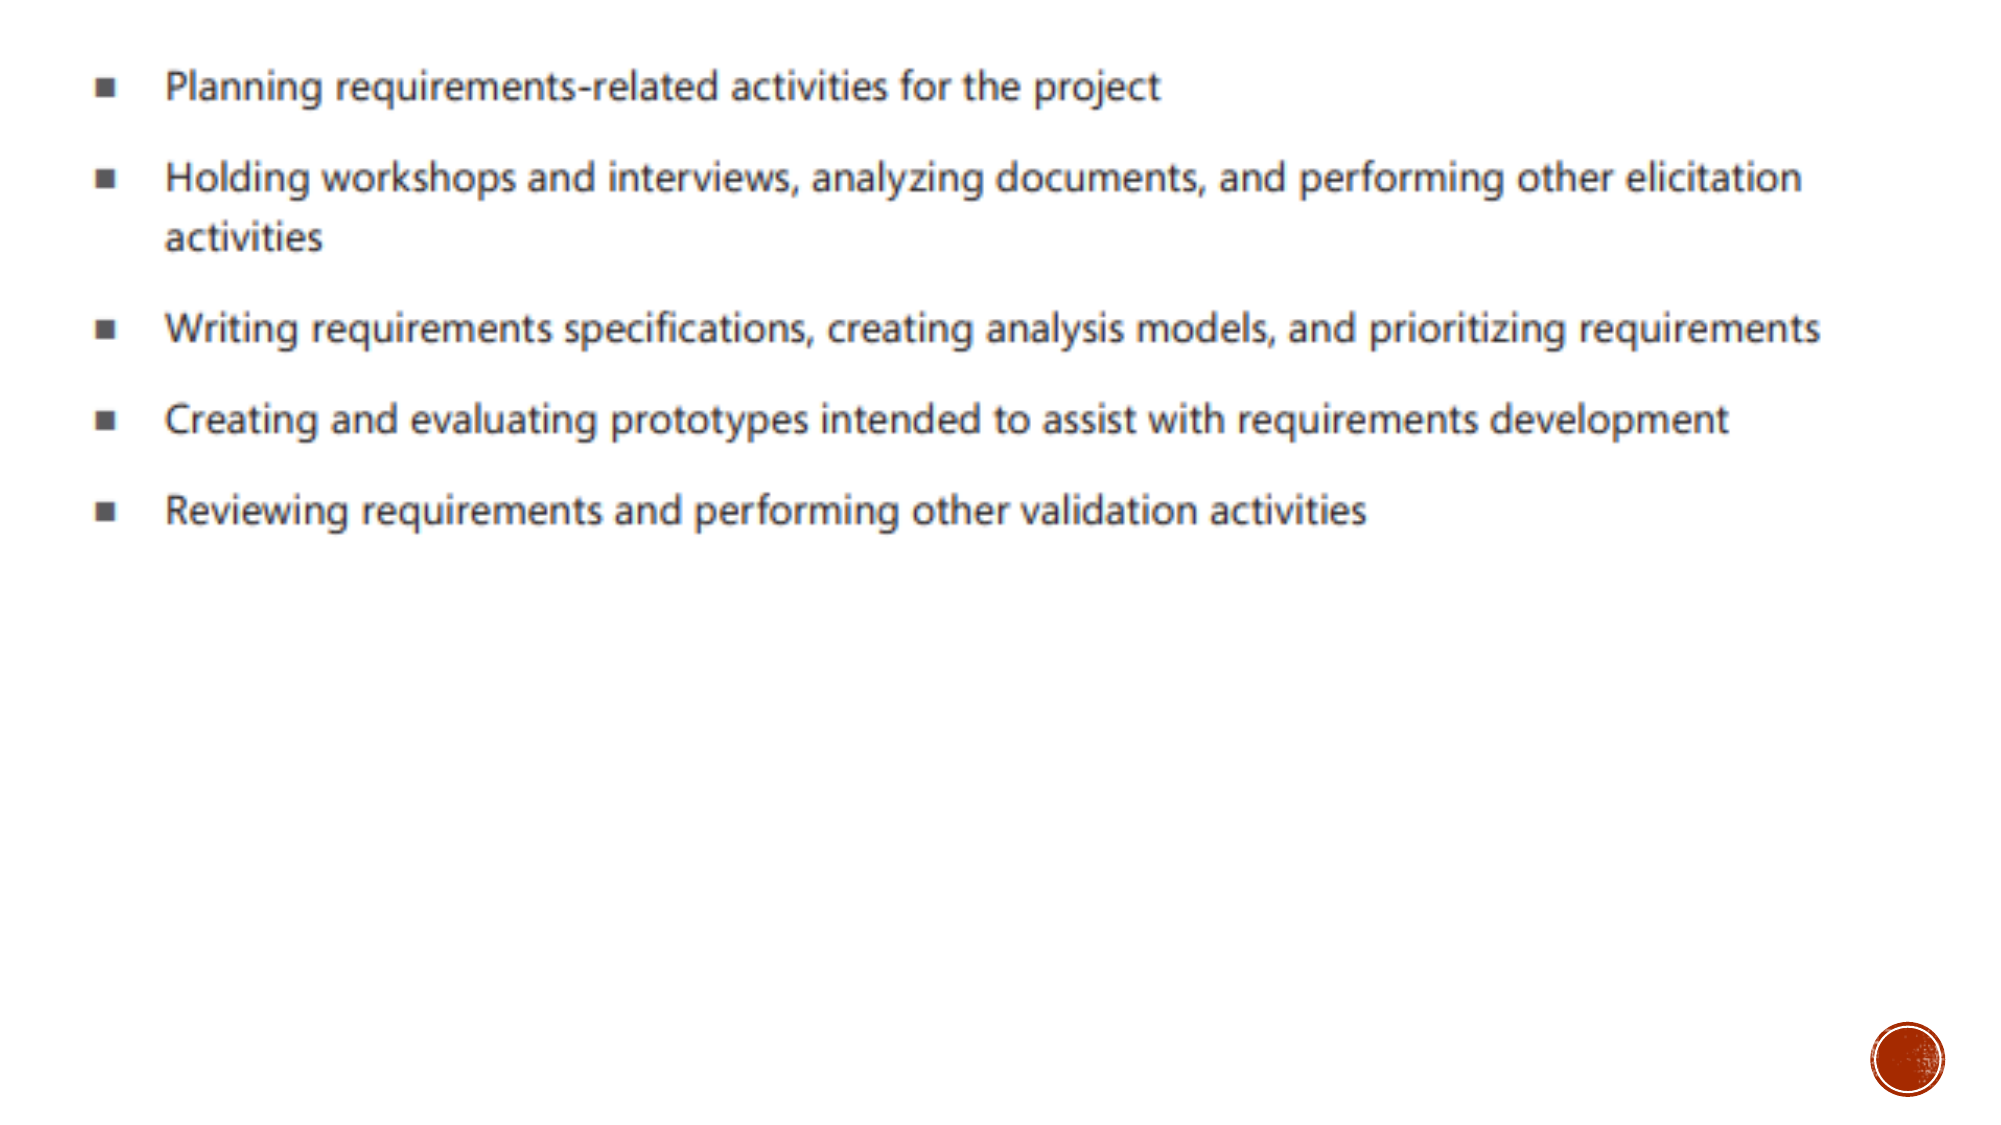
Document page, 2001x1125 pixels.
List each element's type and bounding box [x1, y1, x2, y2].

picture [31, 30, 1845, 563]
